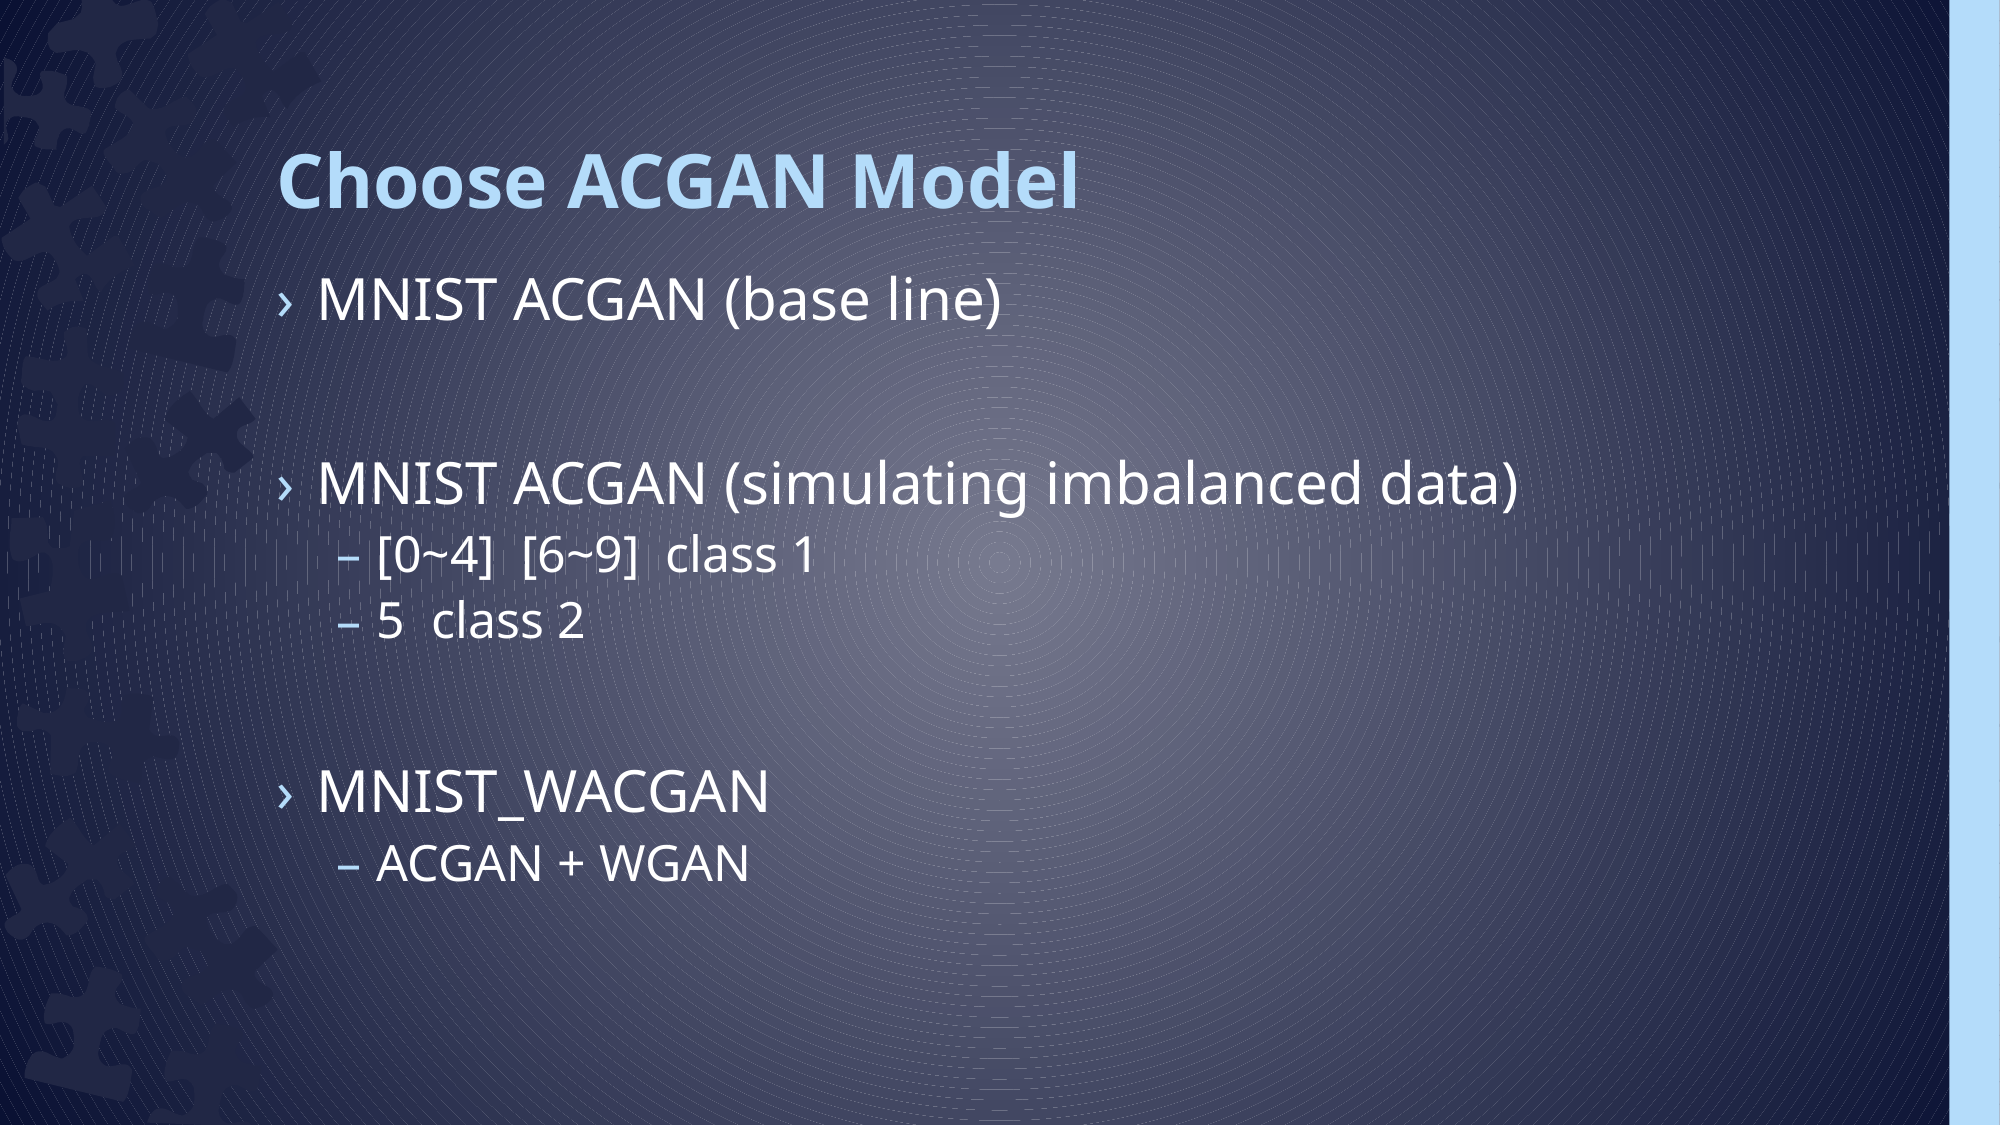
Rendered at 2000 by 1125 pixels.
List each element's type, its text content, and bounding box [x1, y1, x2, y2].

title Choose ACGAN Model [261, 29, 1867, 233]
